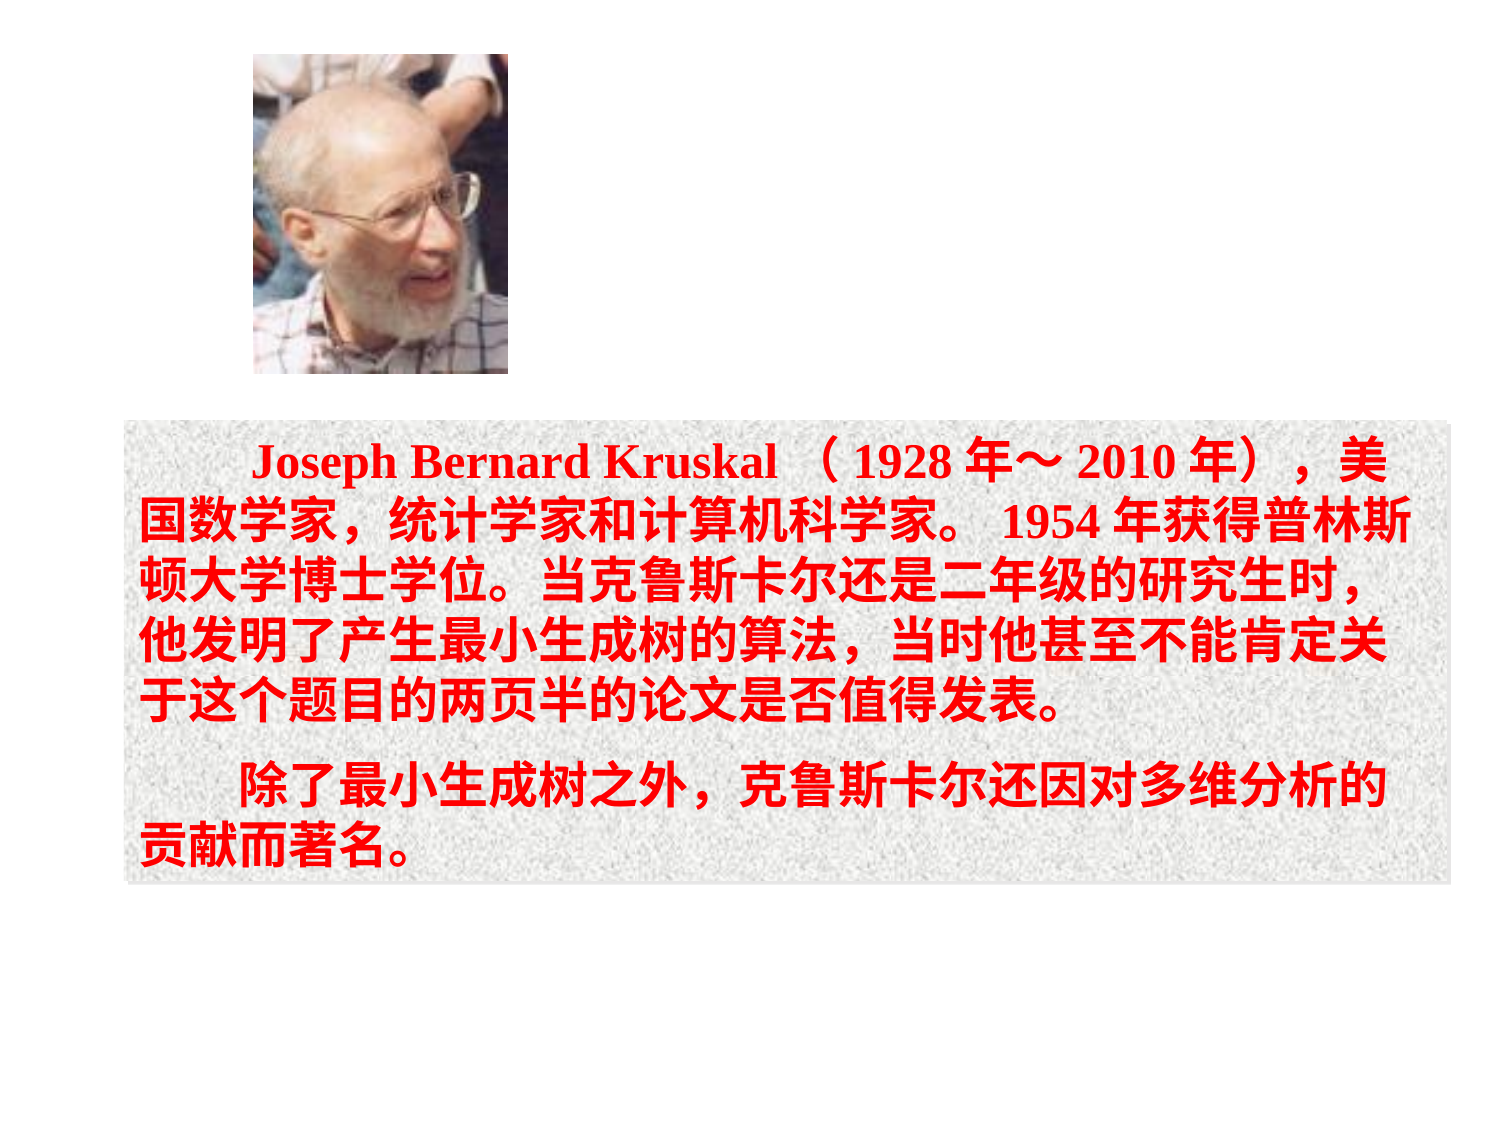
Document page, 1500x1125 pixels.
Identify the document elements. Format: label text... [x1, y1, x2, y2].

text_box Joseph Bernard Kruskal（1928年～2010年），美国数学家，统计学家和计算机科学家。1954年获得普林斯顿大学博士学位。当克鲁斯卡尔还是二年级的研究生时，他发明了产生最小生成树的算法，当时他甚至不能肯定关于这个题目的两页半的论文是否值得发表。 除了最小生成树之外，克鲁斯卡尔还因对多维分析的贡献而著名。 [123, 420, 1447, 881]
picture [253, 54, 508, 374]
